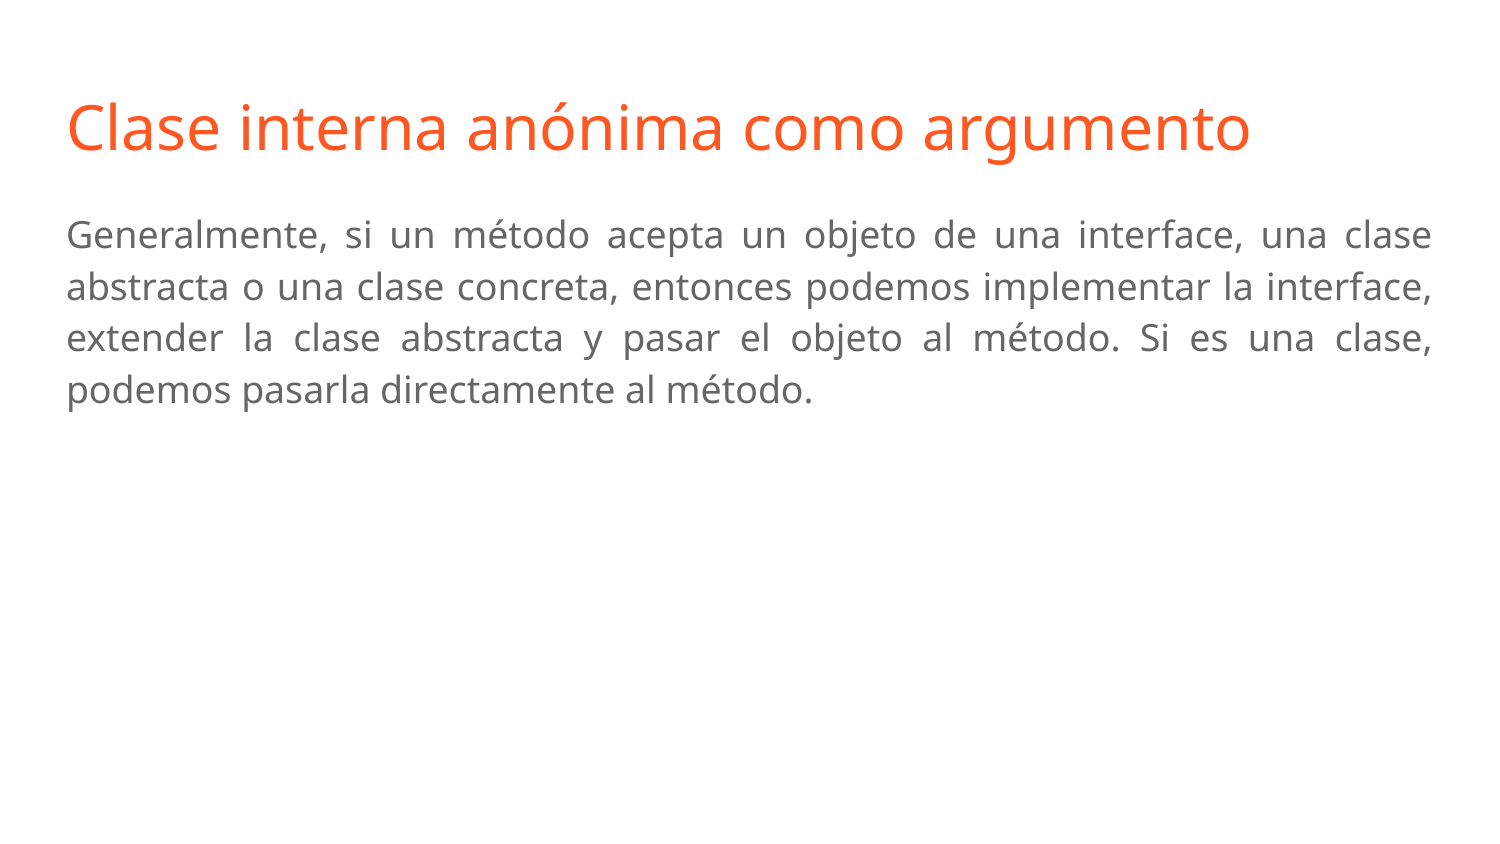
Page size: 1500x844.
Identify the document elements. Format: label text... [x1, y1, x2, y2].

list Generalmente, si un método acepta un objeto de una interface, una clase abstracta o una clase concreta, entonces podemos implementar la interface, extender la clase abstracta y pasar el objeto al método. Si es una clase, podemos pasarla directamente al método. [51, 189, 1449, 750]
title Clase interna anónima como argumento [51, 72, 1449, 167]
